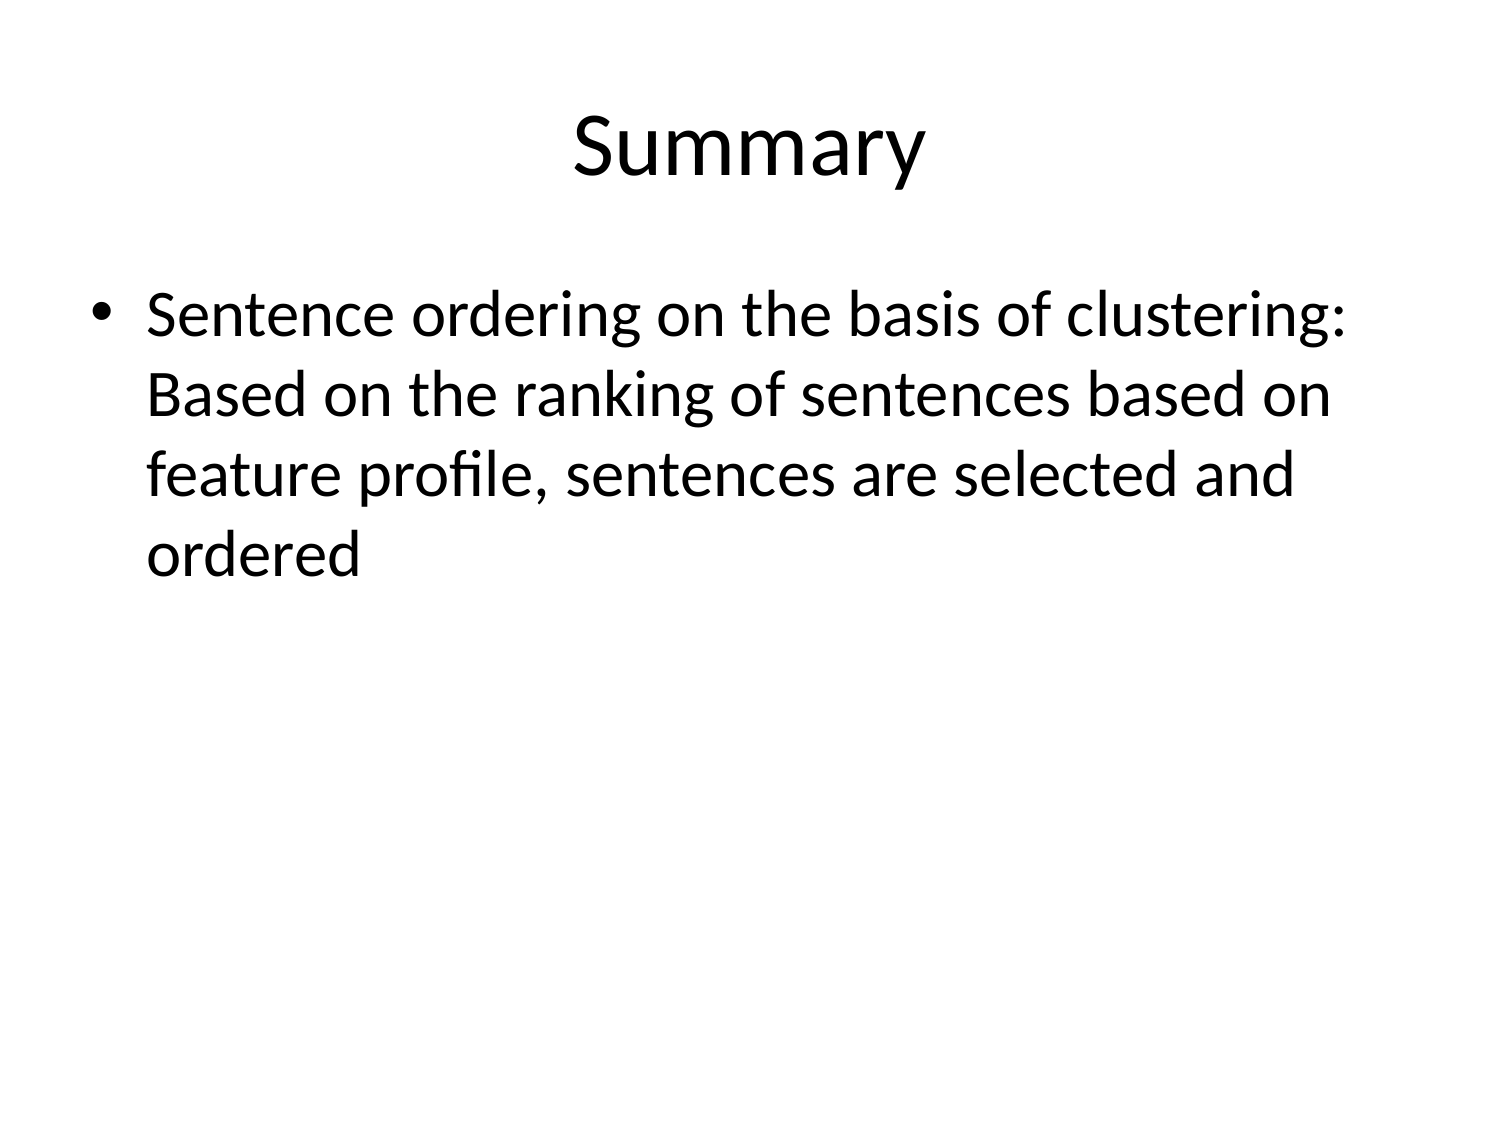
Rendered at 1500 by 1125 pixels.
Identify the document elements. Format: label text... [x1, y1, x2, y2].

list Sentence ordering on the basis of clustering: Based on the ranking of sentences based on feature profile, sentences are selected and ordered [75, 262, 1425, 1005]
title Summary [75, 45, 1425, 233]
